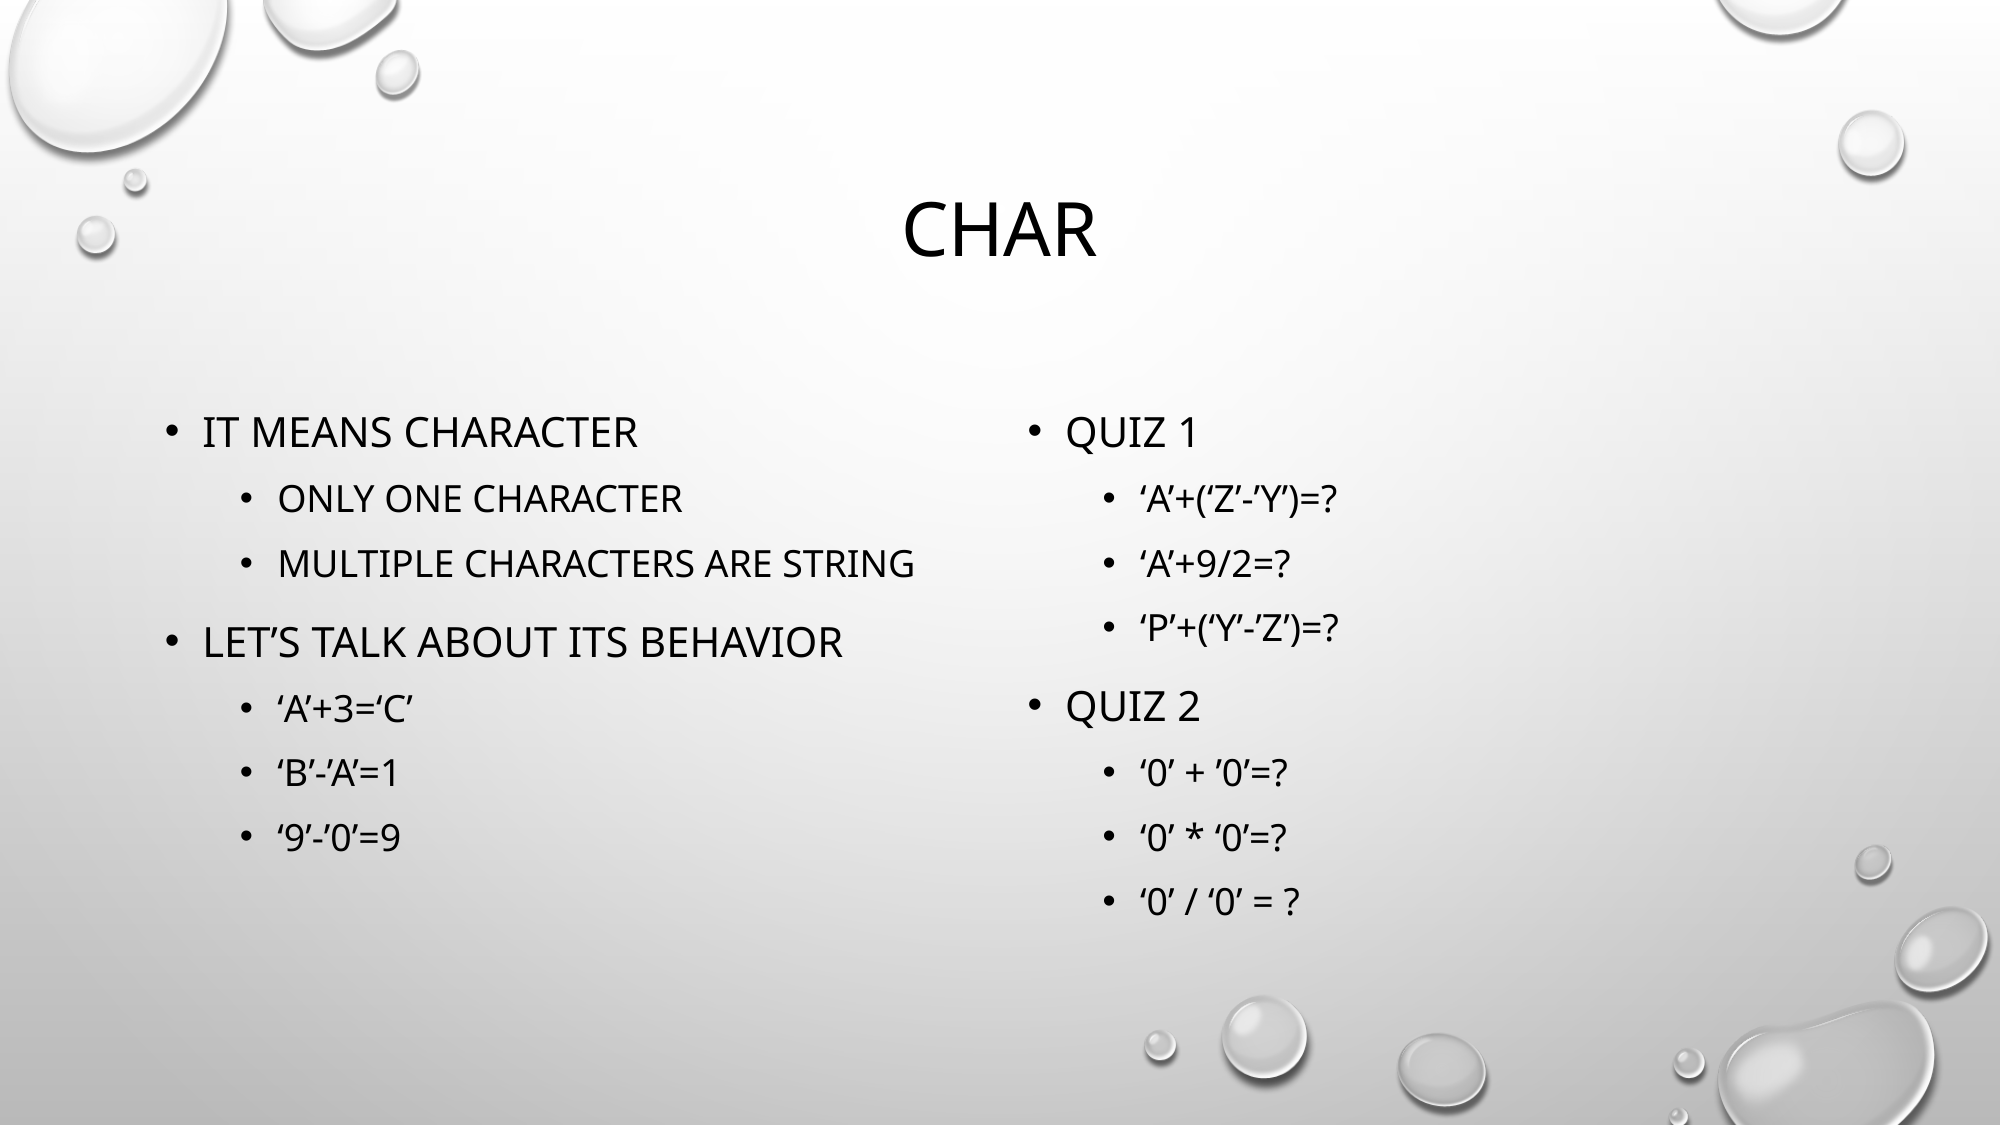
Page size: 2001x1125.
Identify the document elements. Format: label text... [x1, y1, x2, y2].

title char [149, 101, 1851, 364]
list It means character Only one character Multiple characters are string Let’s talk about its behavior ‘a’+3=‘C’ ‘B’-’A’=1 ‘9’-’0’=9 [149, 388, 988, 950]
picture [0, 0, 2000, 1125]
list Quiz 1 ‘a’+(‘Z’-’Y’)=? ‘A’+9/2=? ‘P’+(‘Y’-’Z’)=? Quiz 2 ‘0’ + ’0’=? ‘0’ * ‘0’=? ‘0’ / ‘0’ = ? [1012, 388, 1851, 950]
